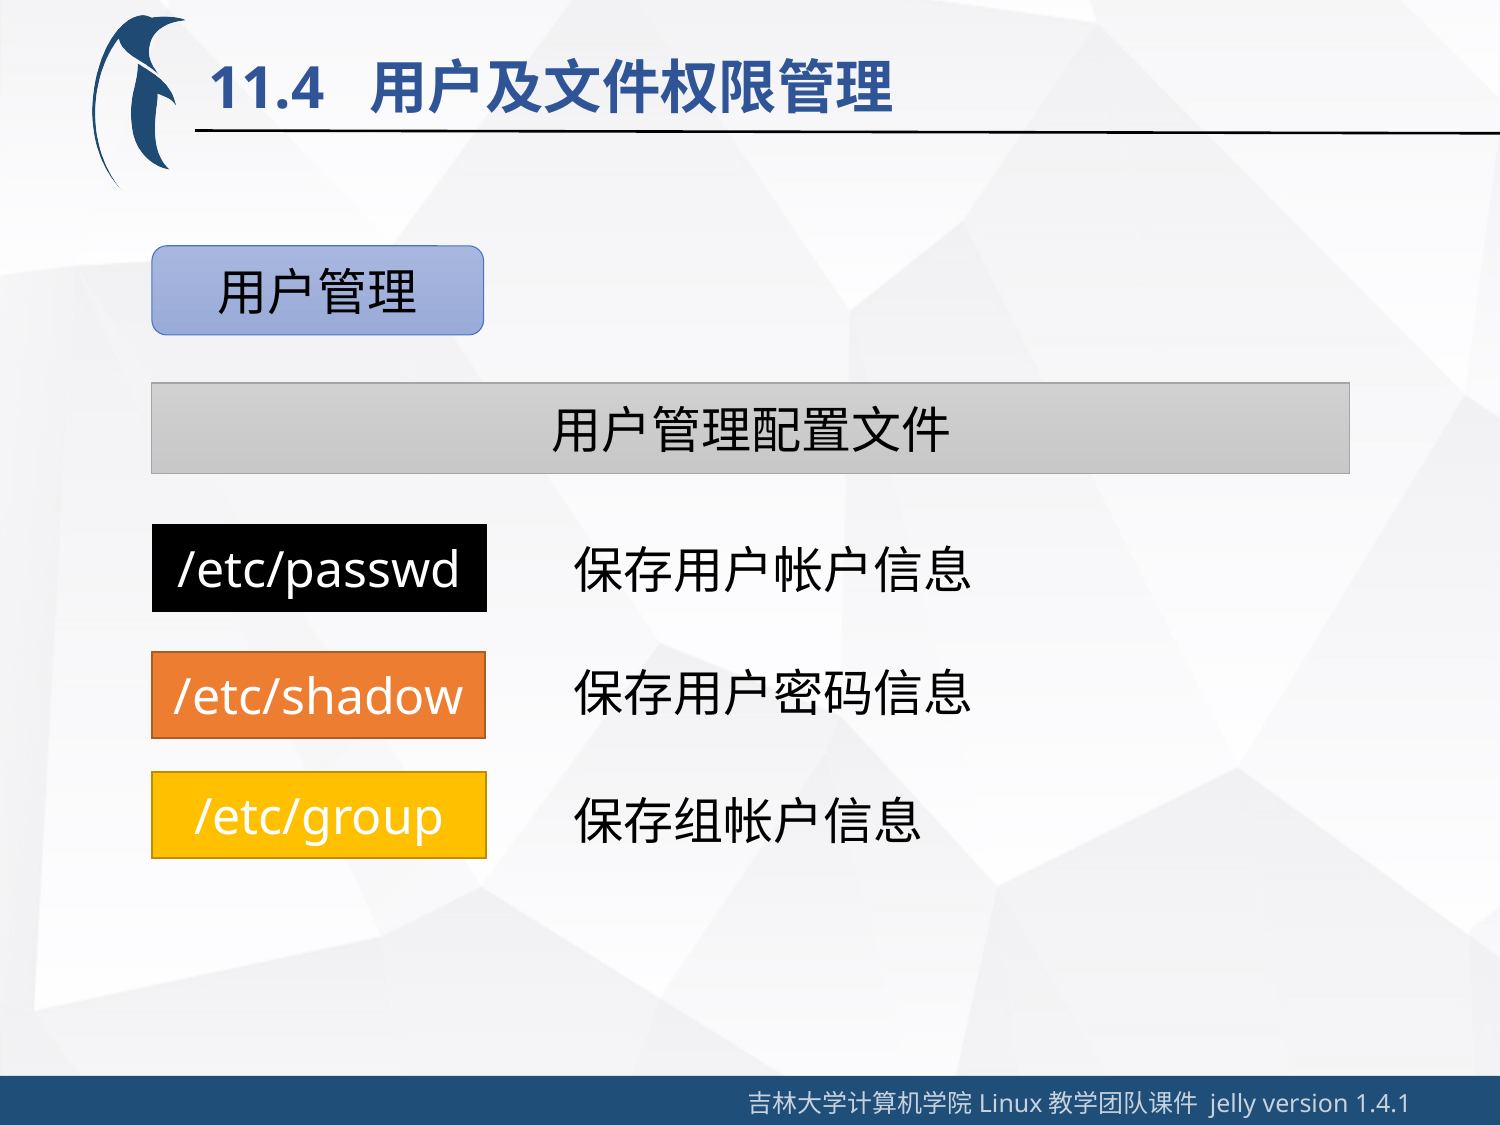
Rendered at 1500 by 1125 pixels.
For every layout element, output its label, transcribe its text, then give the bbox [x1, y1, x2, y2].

text_box 用户管理配置文件 [151, 382, 1350, 474]
text_box 保存用户密码信息 [558, 654, 1297, 730]
text_box /etc/passwd [152, 524, 487, 612]
text_box 用户管理 [151, 245, 485, 336]
text_box 11.4 用户及文件权限管理 [193, 42, 1026, 128]
text_box 保存组帐户信息 [558, 781, 1107, 857]
picture [0, 0, 1500, 1075]
text_box /etc/group [151, 771, 487, 859]
text_box 保存用户帐户信息 [558, 531, 1279, 607]
text_box /etc/shadow [151, 651, 486, 739]
